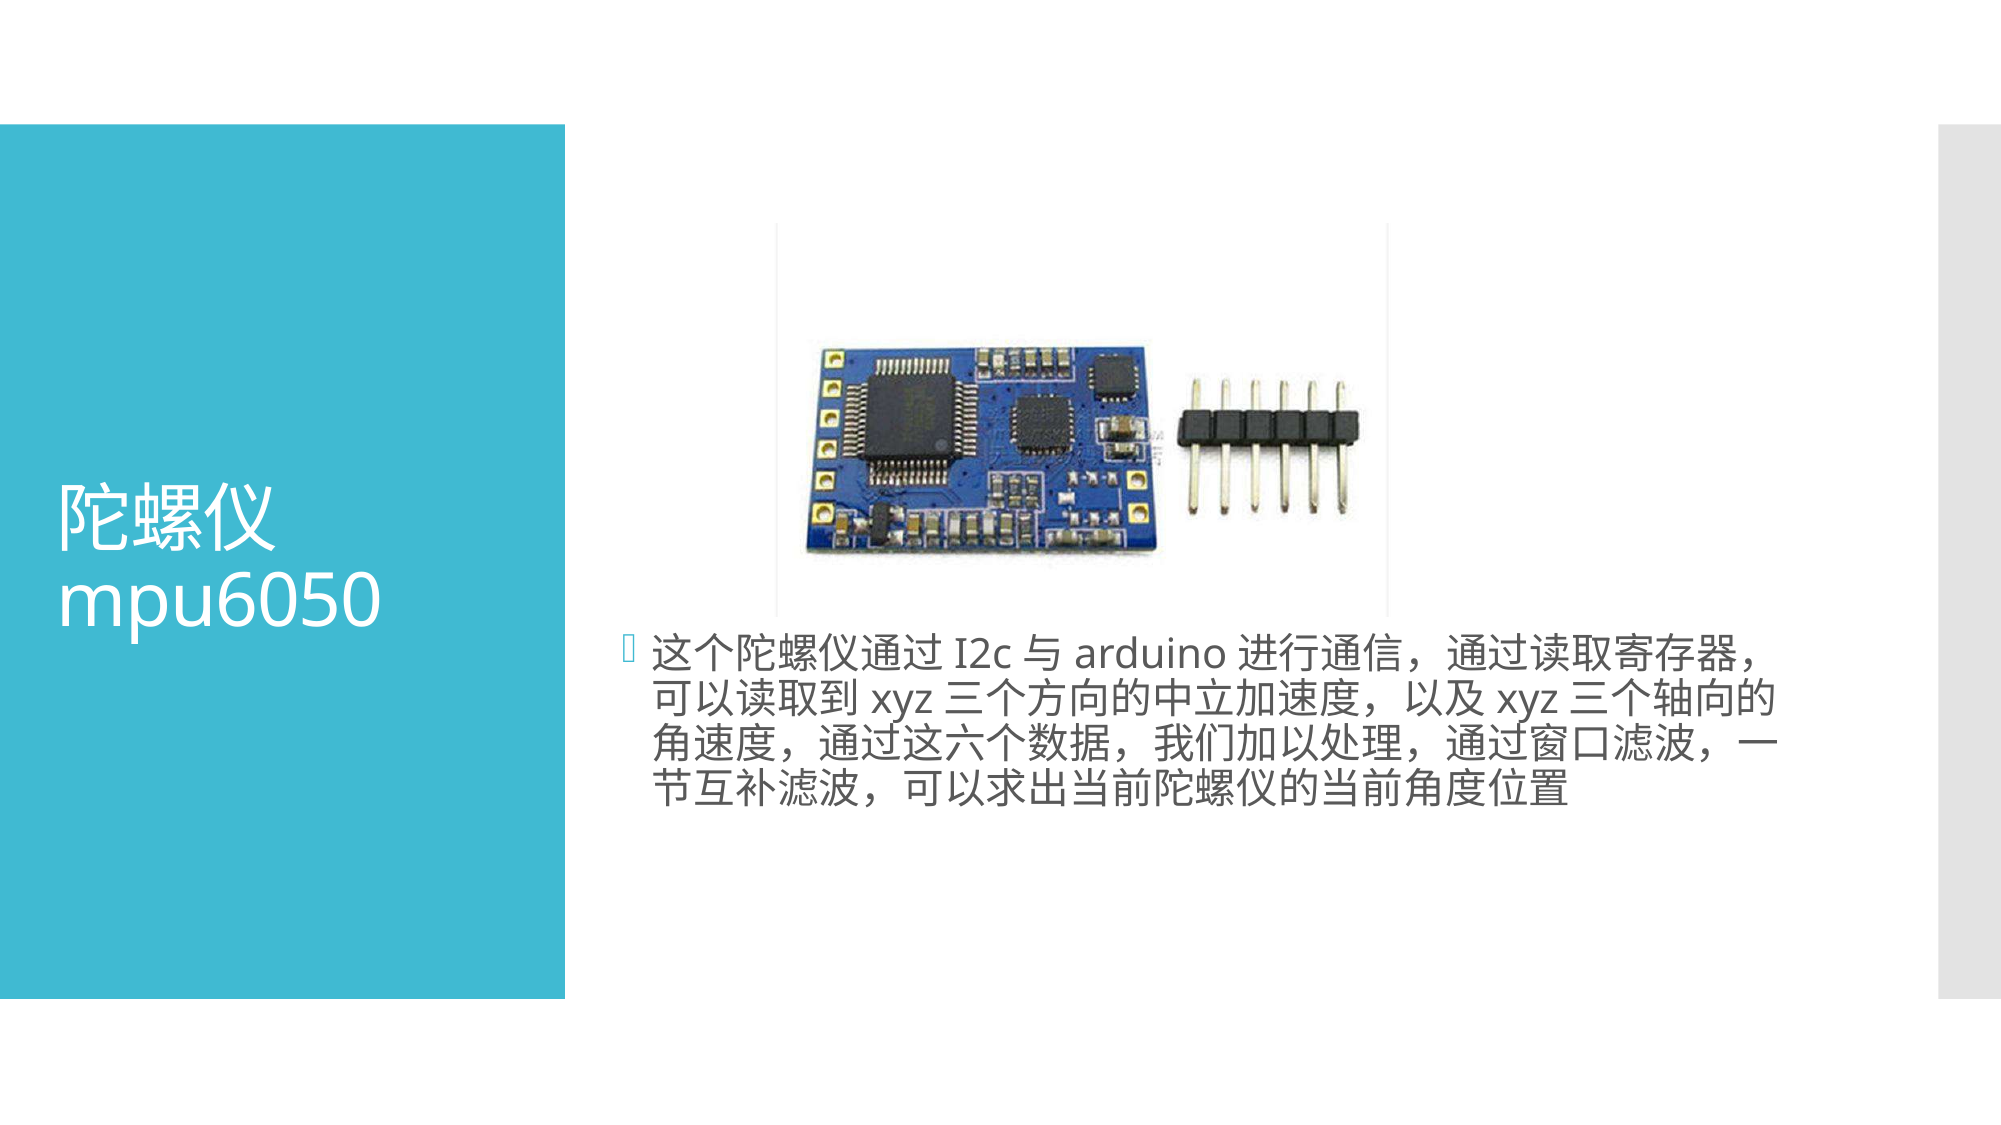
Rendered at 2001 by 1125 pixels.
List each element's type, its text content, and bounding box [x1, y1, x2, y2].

list 这个陀螺仪通过I2c与arduino进行通信，通过读取寄存器，可以读取到xyz三个方向的中立加速度，以及xyz三个轴向的角速度，通过这六个数据，我们加以处理，通过窗口滤波，一节互补滤波，可以求出当前陀螺仪的当前角度位置 [606, 302, 1807, 1125]
title 陀螺仪mpu6050 [41, 184, 525, 940]
picture [767, 223, 1394, 617]
